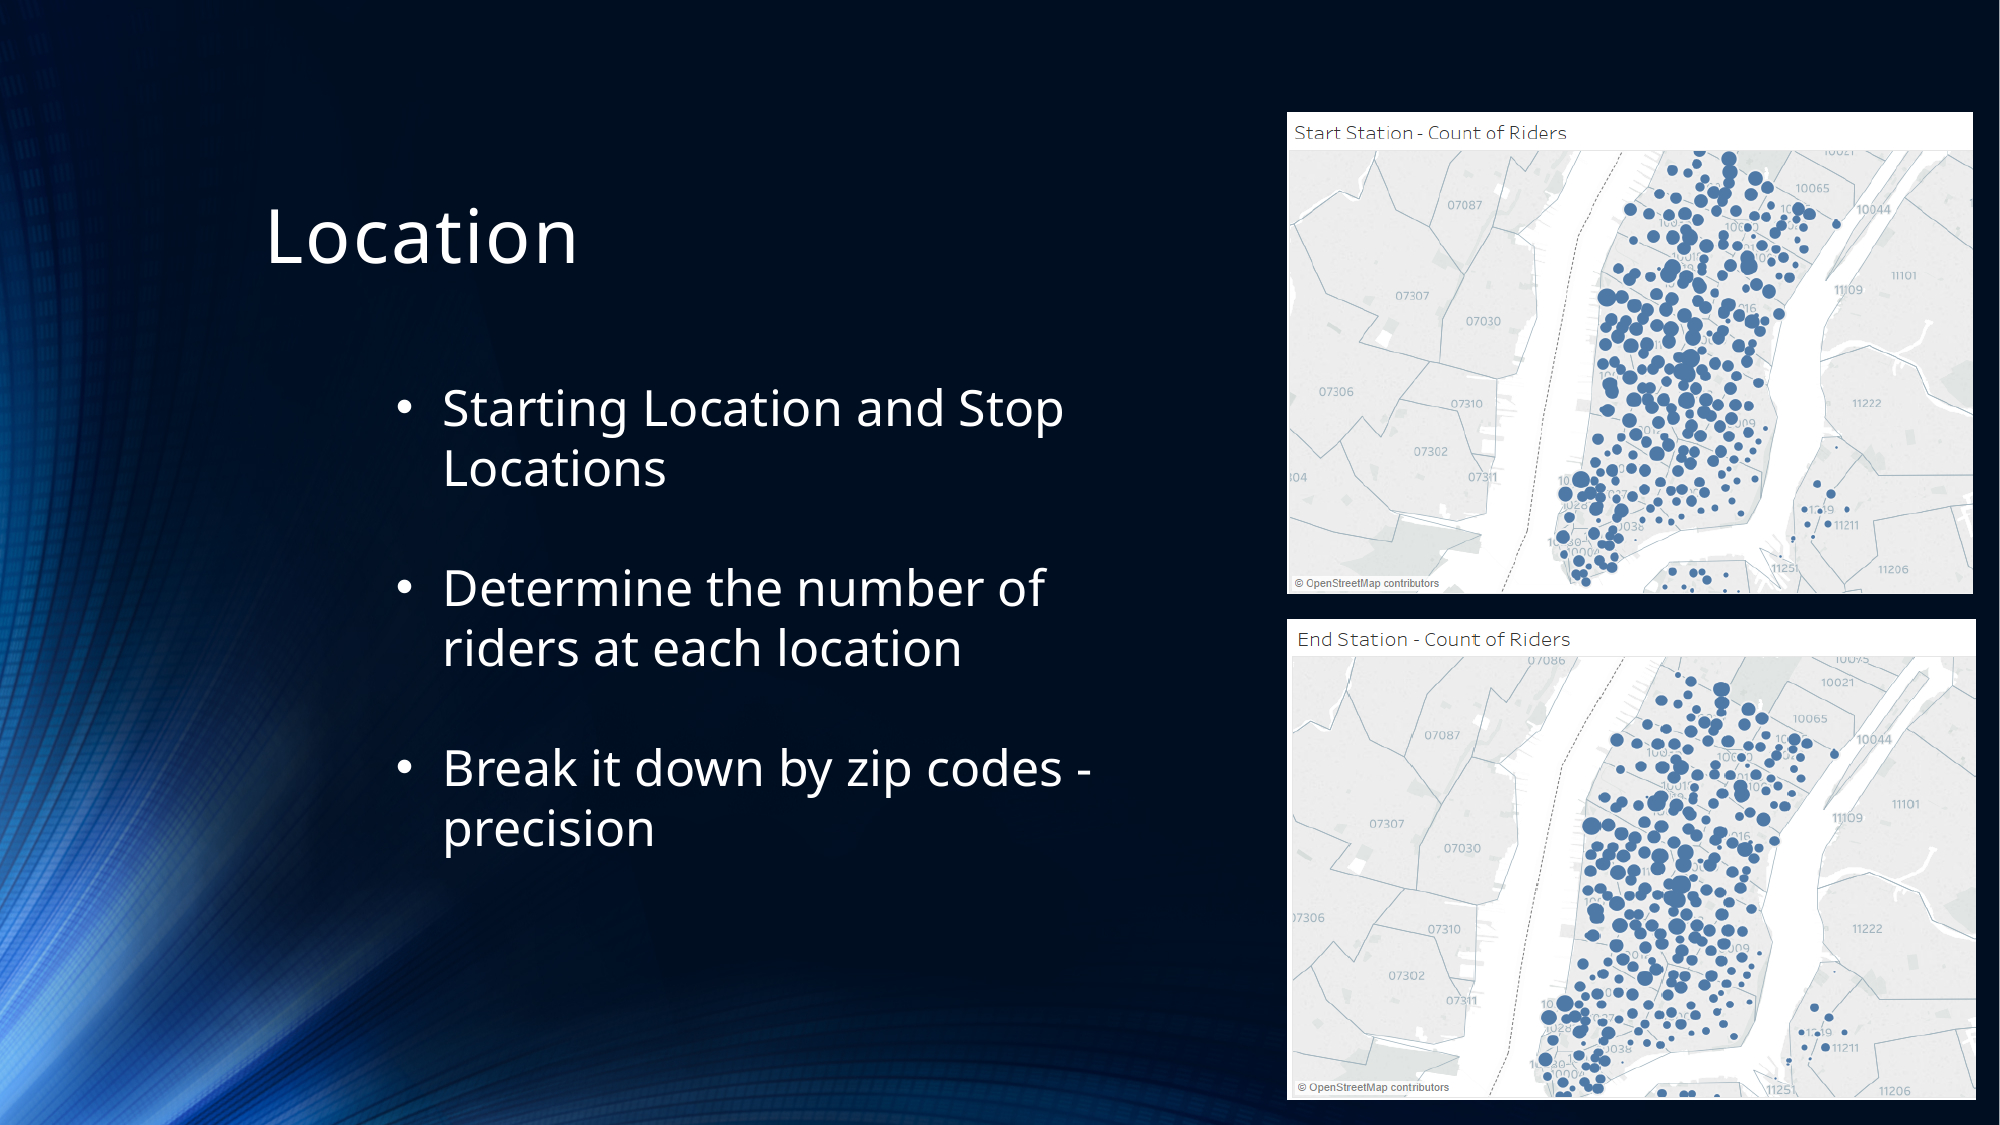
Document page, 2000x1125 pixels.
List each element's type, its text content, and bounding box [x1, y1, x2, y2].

picture [0, 0, 2000, 1125]
text_box Starting Location and Stop Locations Determine the number of riders at each location Break it down by zip codes - precision [381, 369, 1156, 864]
title Location [249, 62, 1750, 288]
